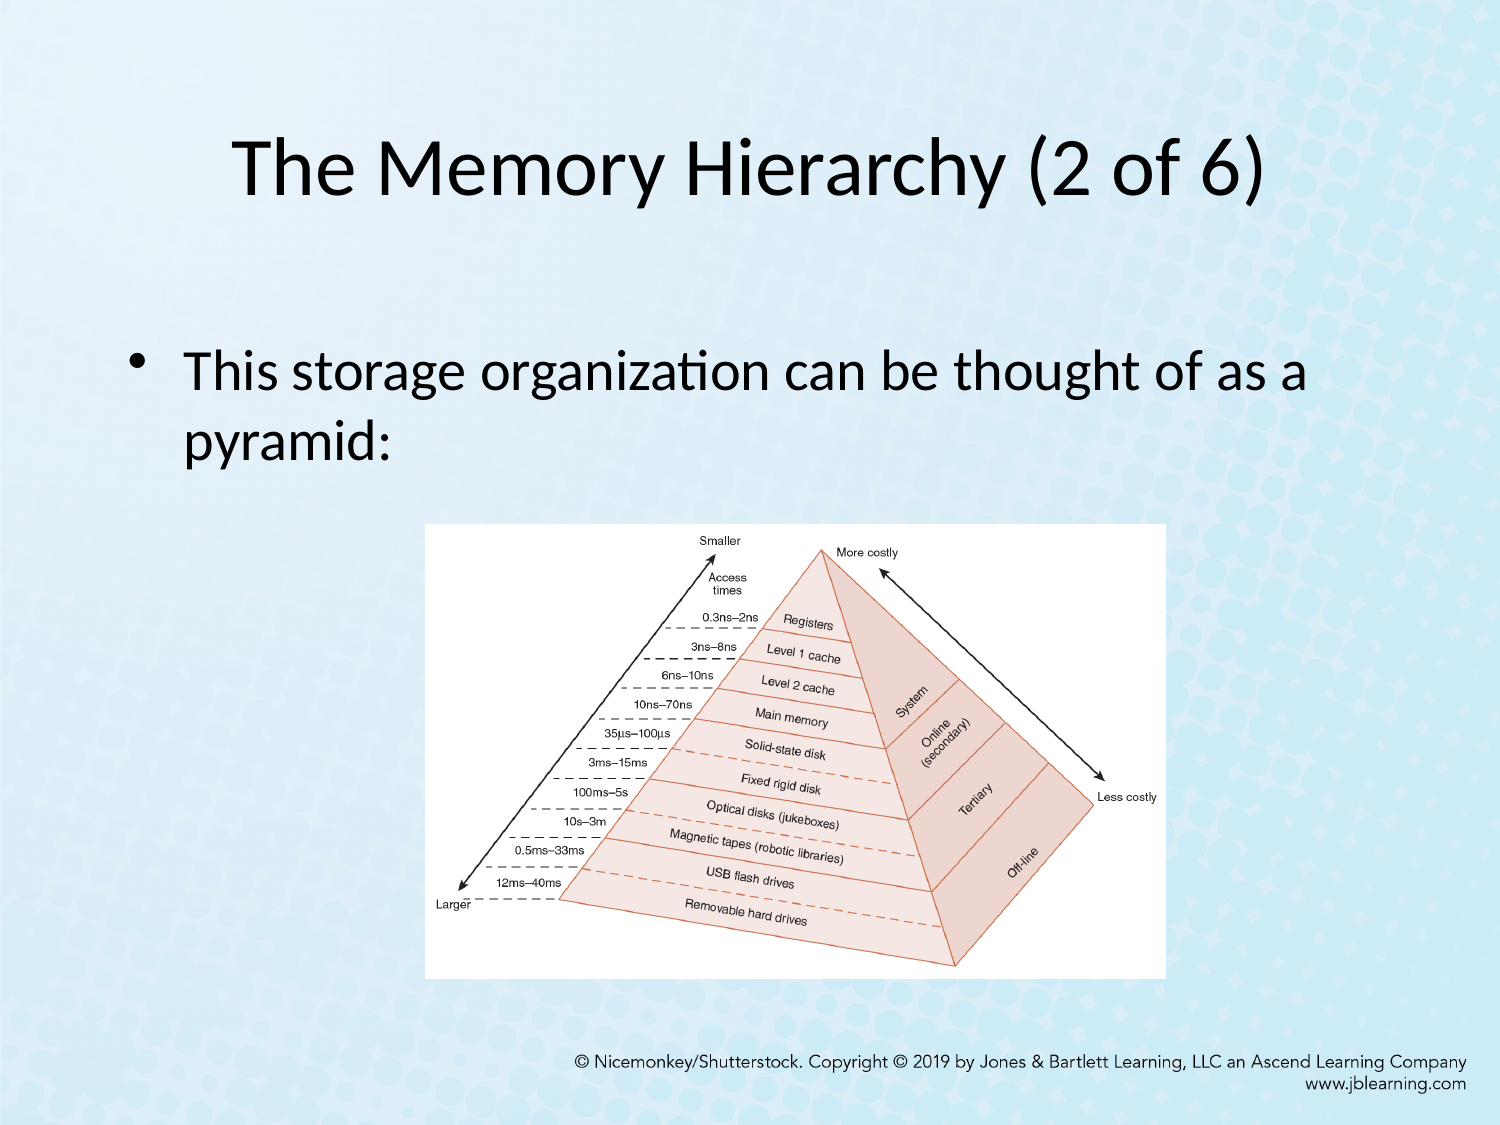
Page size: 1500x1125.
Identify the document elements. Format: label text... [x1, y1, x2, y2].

list This storage organization can be thought of as a pyramid: [112, 324, 1388, 1000]
picture [0, 0, 1500, 1125]
title The Memory Hierarchy (2 of 6) [112, 62, 1388, 263]
